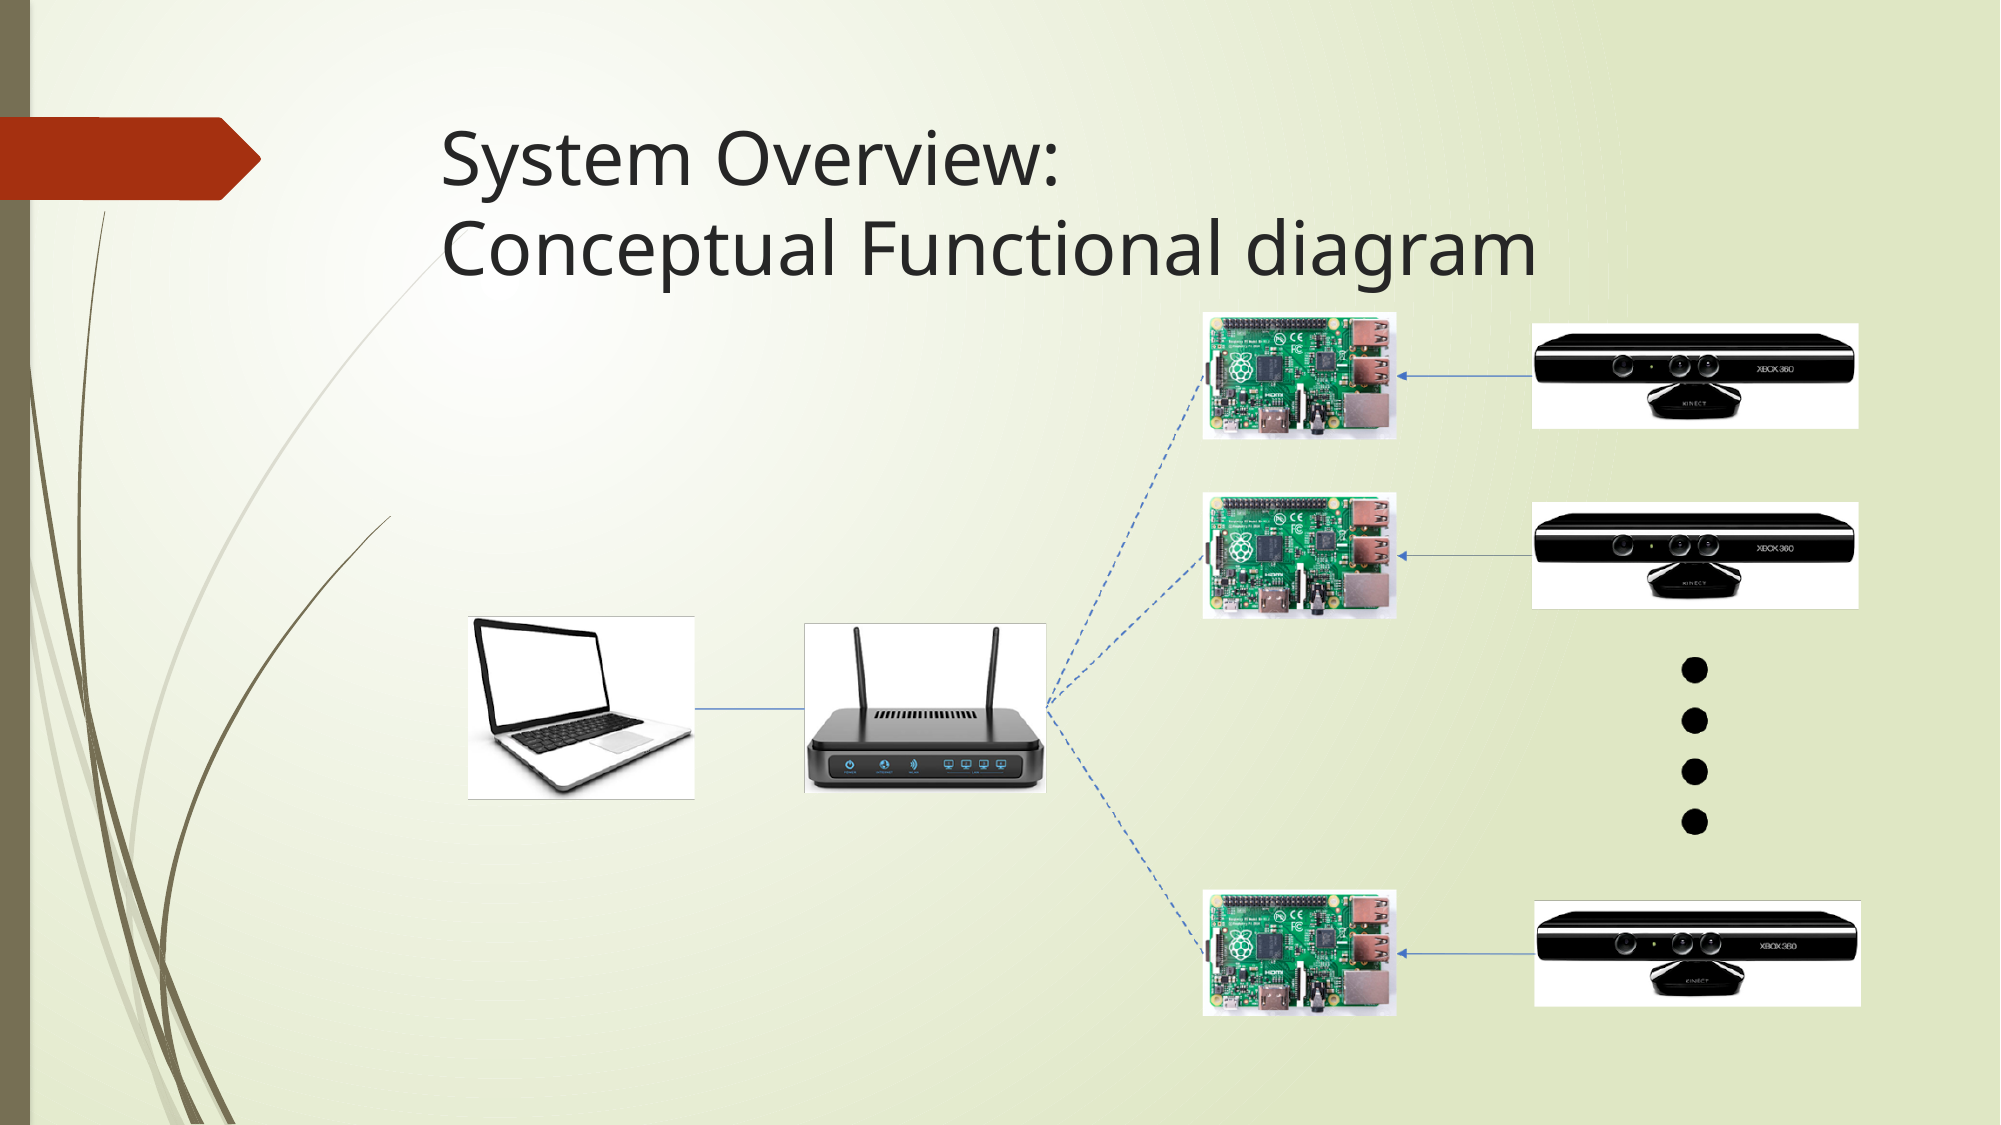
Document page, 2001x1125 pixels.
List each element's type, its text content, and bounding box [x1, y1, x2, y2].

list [467, 312, 1861, 1017]
title System Overview: Conceptual Functional diagram [425, 102, 1888, 313]
